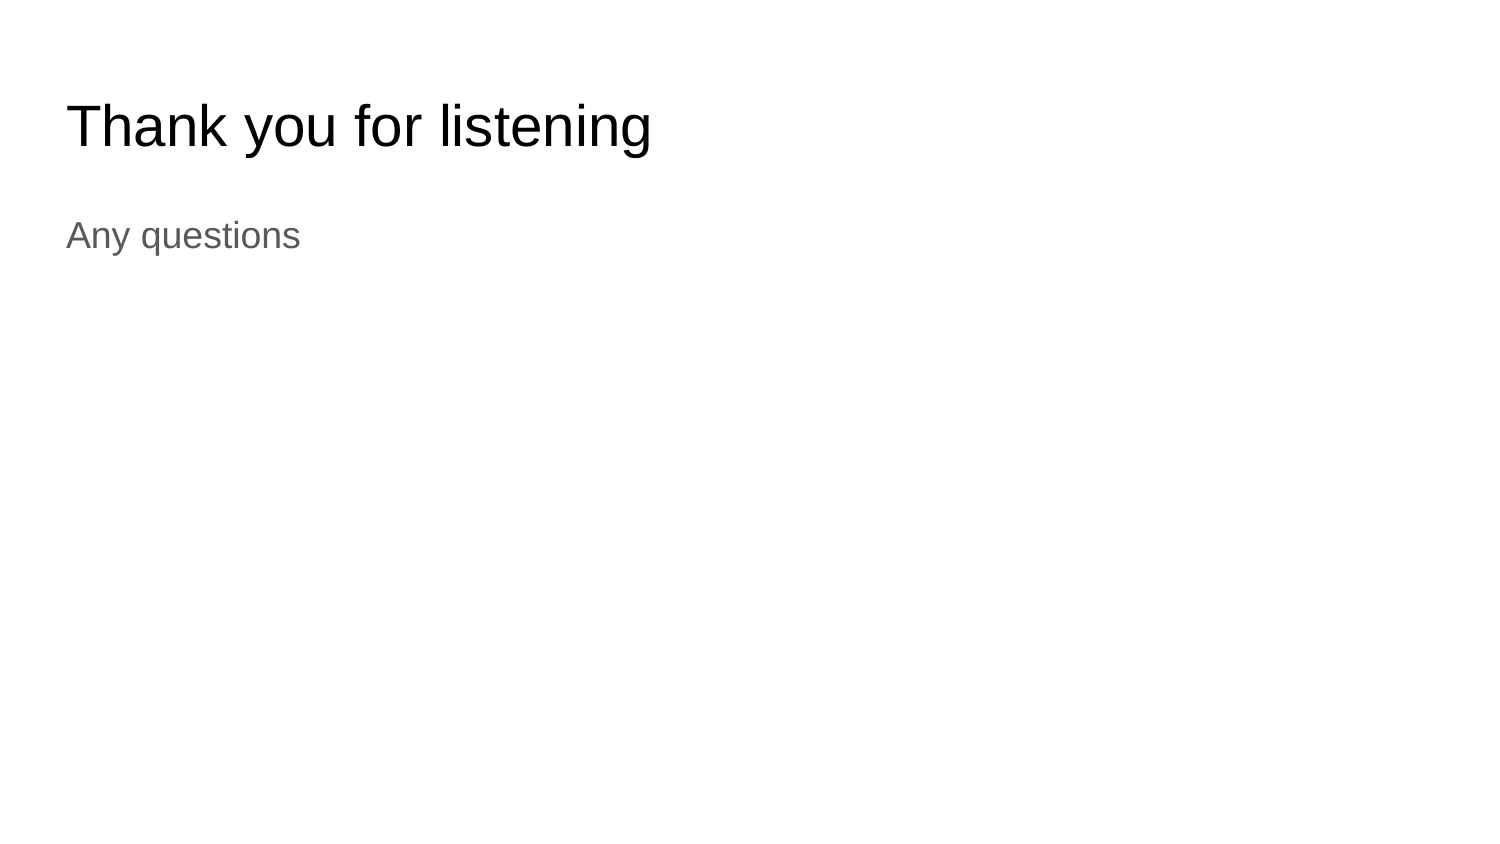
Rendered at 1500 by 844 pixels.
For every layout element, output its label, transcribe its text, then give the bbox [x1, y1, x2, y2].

list Any questions [51, 189, 1449, 750]
title Thank you for listening [51, 72, 1449, 167]
